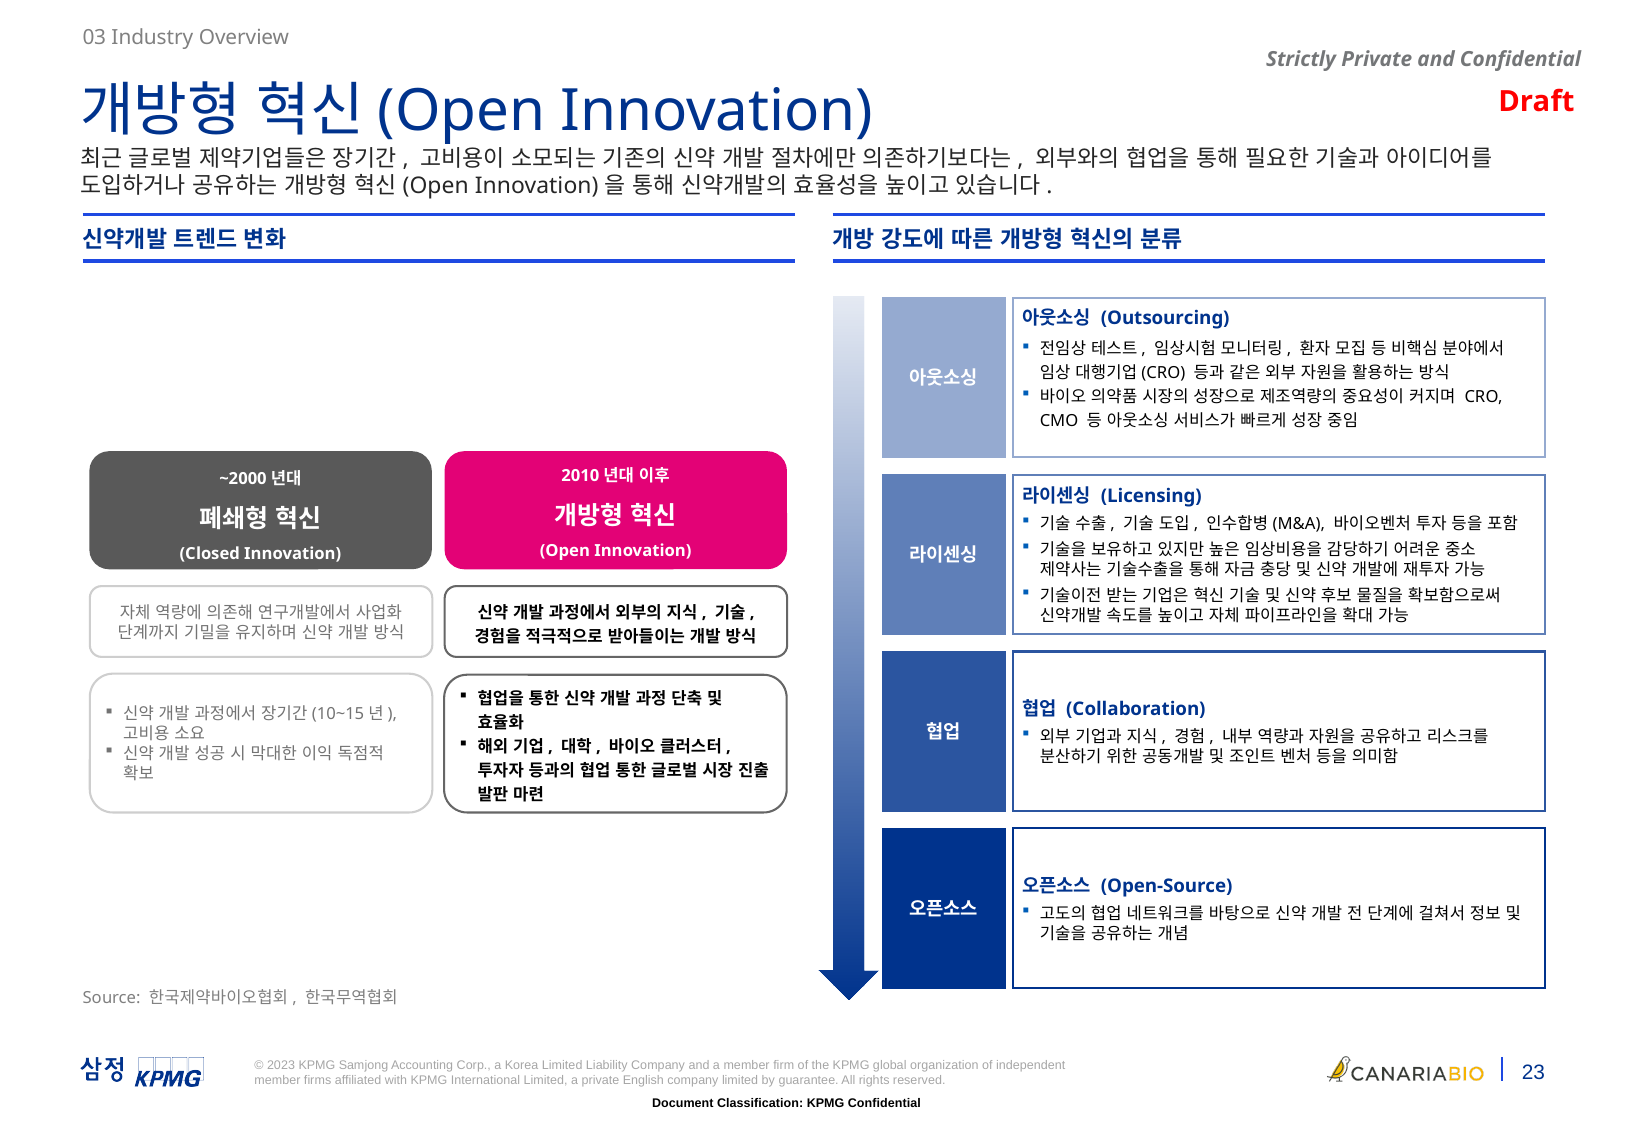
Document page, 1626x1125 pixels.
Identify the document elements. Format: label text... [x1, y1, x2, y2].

text_box [816, 295, 881, 1002]
text_box 개방형 혁신(Open Innovation) [80, 72, 1545, 143]
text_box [882, 651, 1545, 811]
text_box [882, 297, 1545, 458]
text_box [882, 828, 1545, 988]
text_box 2010년대 이후 개방형 혁신 (Open Innovation) [443, 450, 789, 571]
picture [1309, 1004, 1499, 1125]
text_box 신약 개발 과정에서 장기간(10~15년), 고비용 소요 신약 개발 성공 시 막대한 이익 독점적 확보 [88, 672, 434, 814]
text_box Source: 한국제약바이오협회, 한국무역협회 [82, 969, 786, 1007]
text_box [882, 474, 1545, 635]
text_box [832, 214, 1545, 262]
list 03 Industry Overview [82, 31, 1489, 67]
text_box 신약 개발 과정에서 외부의 지식, 기술, 경험을 적극적으로 받아들이는 개발 방식 [443, 585, 789, 658]
text_box 협업을 통한 신약 개발 과정 단축 및 효율화 해외 기업, 대학, 바이오 클러스터, 투자자 등과의 협업 통한 글로벌 시장 진출 발판 마련 [443, 673, 788, 814]
text_box 최근 글로벌 제약기업들은 장기간, 고비용이 소모되는 기존의 신약 개발 절차에만 의존하기보다는, 외부와의 협업을 통해 필요한 기술과 아이디어를 도입하거나 공유하는 개방형 혁신(Open Innovation)을 통해 신약개발의 효율성을 높이고 있습니다. [80, 143, 1545, 226]
picture [80, 1057, 204, 1087]
text_box ~2000년대 폐쇄형 혁신 (Closed Innovation) [88, 450, 433, 571]
text_box 자체 역량에 의존해 연구개발에서 사업화 단계까지 기밀을 유지하며 신약 개발 방식 [88, 585, 434, 658]
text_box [82, 214, 795, 262]
